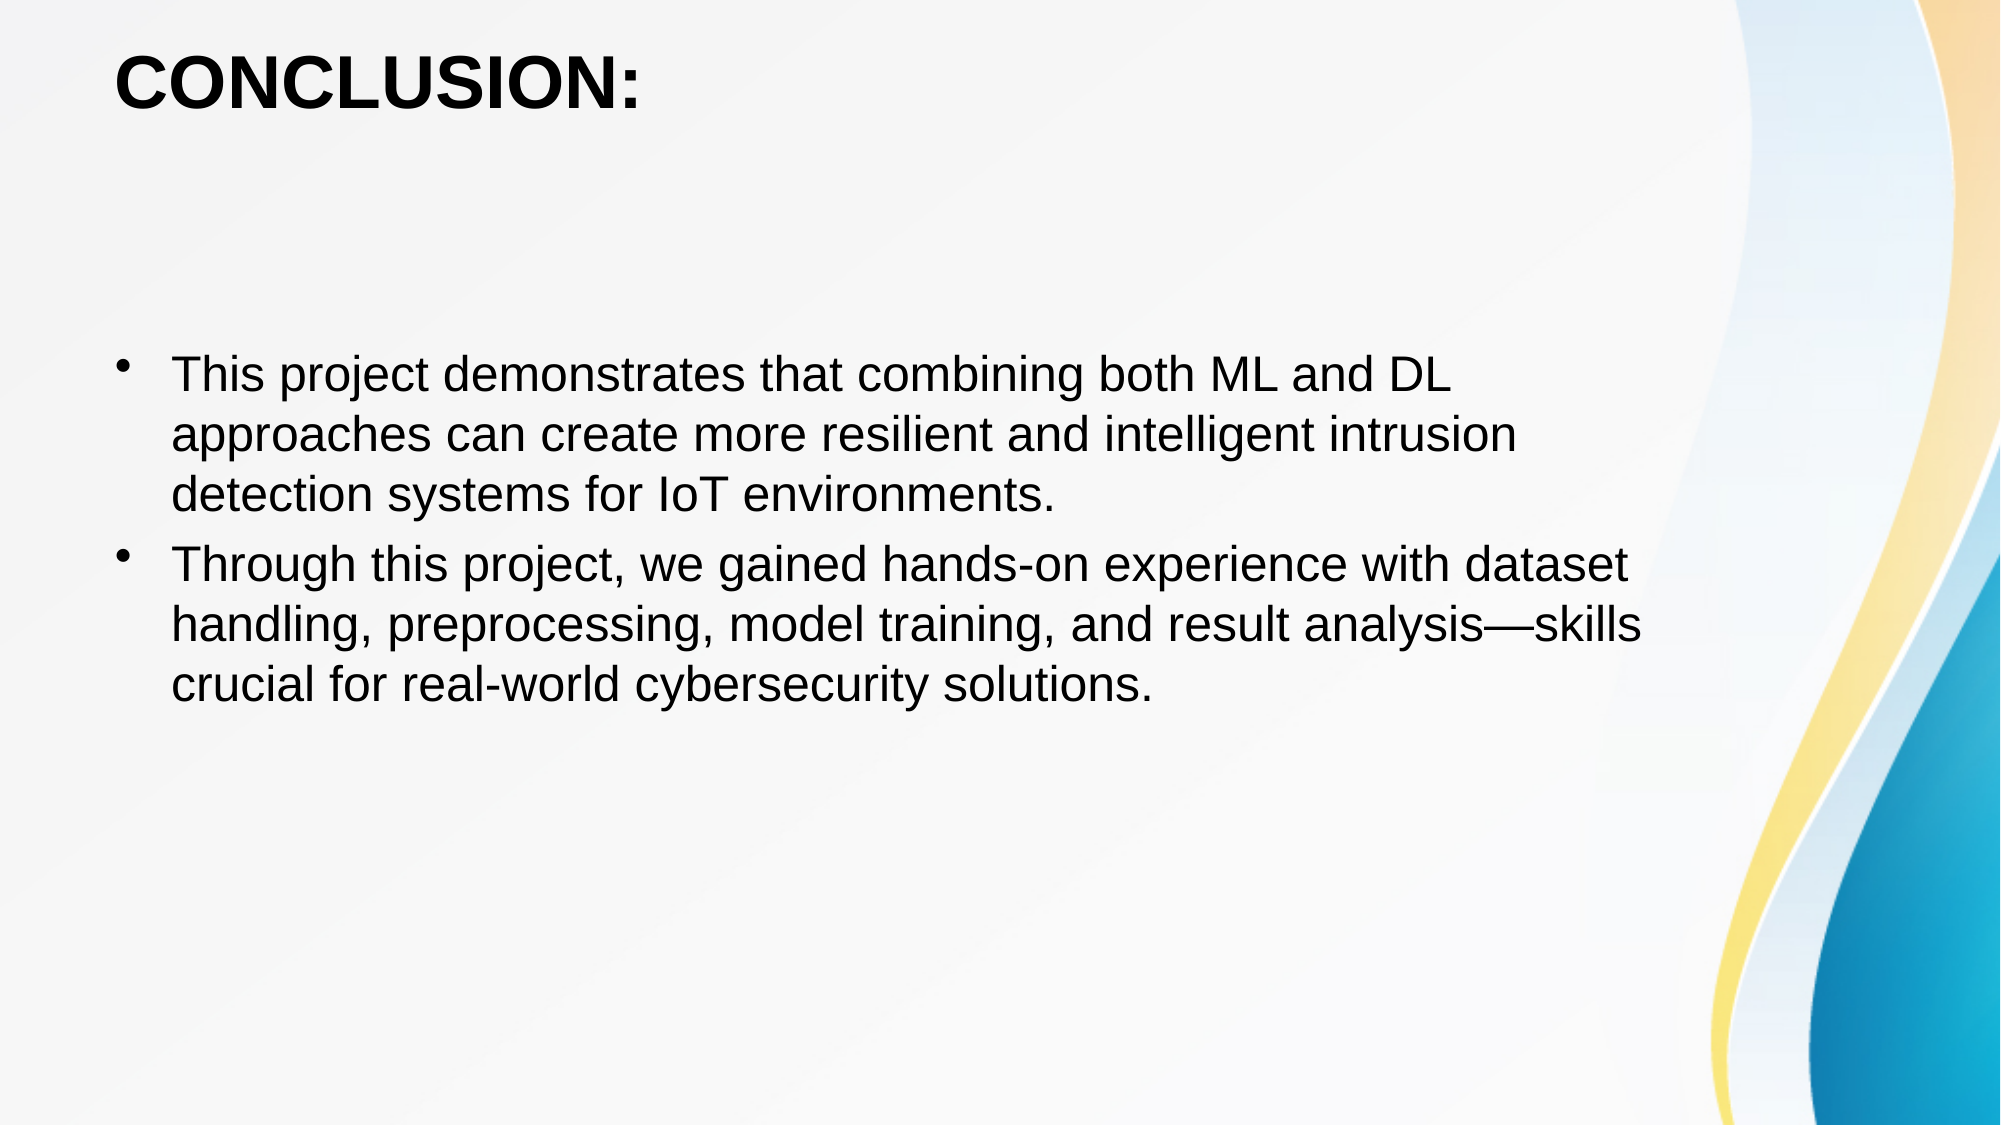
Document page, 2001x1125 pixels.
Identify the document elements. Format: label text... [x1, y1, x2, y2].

list This project demonstrates that combining both ML and DL approaches can create more resilient and intelligent intrusion detection systems for IoT environments. Through this project, we gained hands-on experience with dataset handling, preprocessing, model training, and result analysis—skills crucial for real-world cybersecurity solutions. [99, 333, 1712, 854]
picture [0, 0, 2001, 1125]
title CONCLUSION: [99, 30, 1901, 127]
